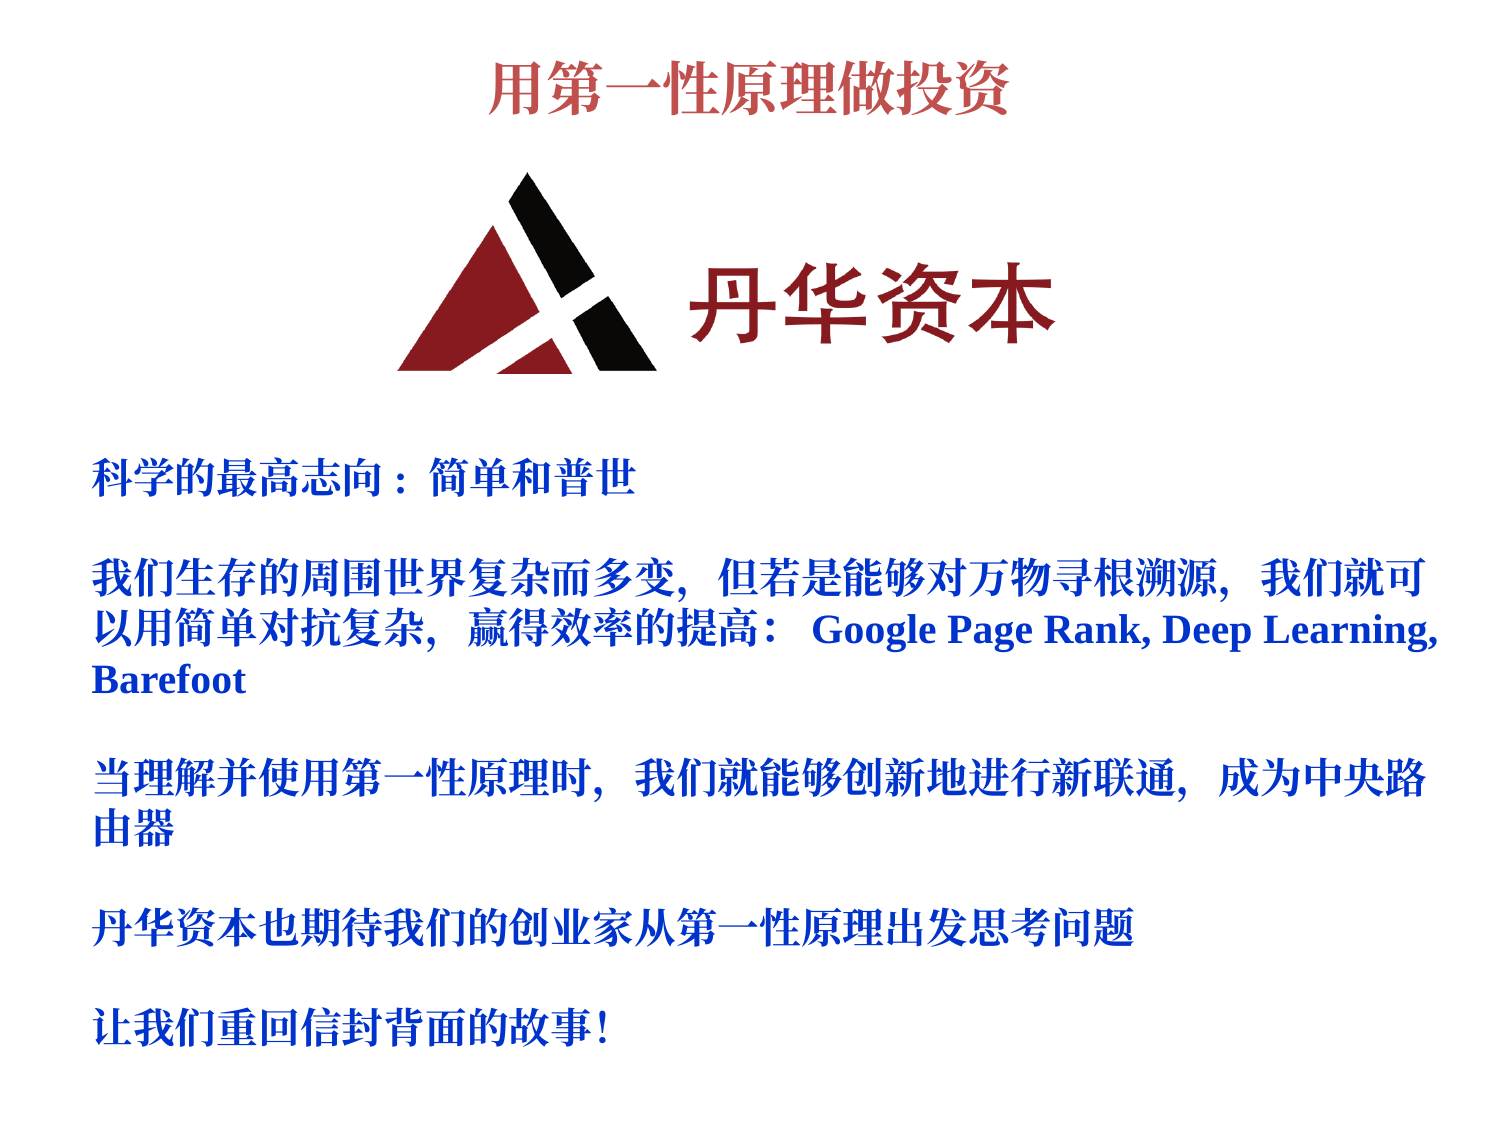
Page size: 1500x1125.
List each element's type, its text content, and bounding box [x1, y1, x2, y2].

text_box 科学的最高志向: 简单和普世 我们生存的周围世界复杂而多变，但若是能够对万物寻根溯源，我们就可以用简单对抗复杂，赢得效率的提高：Google Page Rank, Deep Learning, Barefoot 当理解并使用第一性原理时，我们就能够创新地进行新联通，成为中央路由器 丹华资本也期待我们的创业家从第一性原理出发思考问题 让我们重回信封背面的故事！ [76, 444, 1459, 1060]
picture [396, 172, 1058, 374]
title 用第一性原理做投资 [0, 24, 1500, 150]
